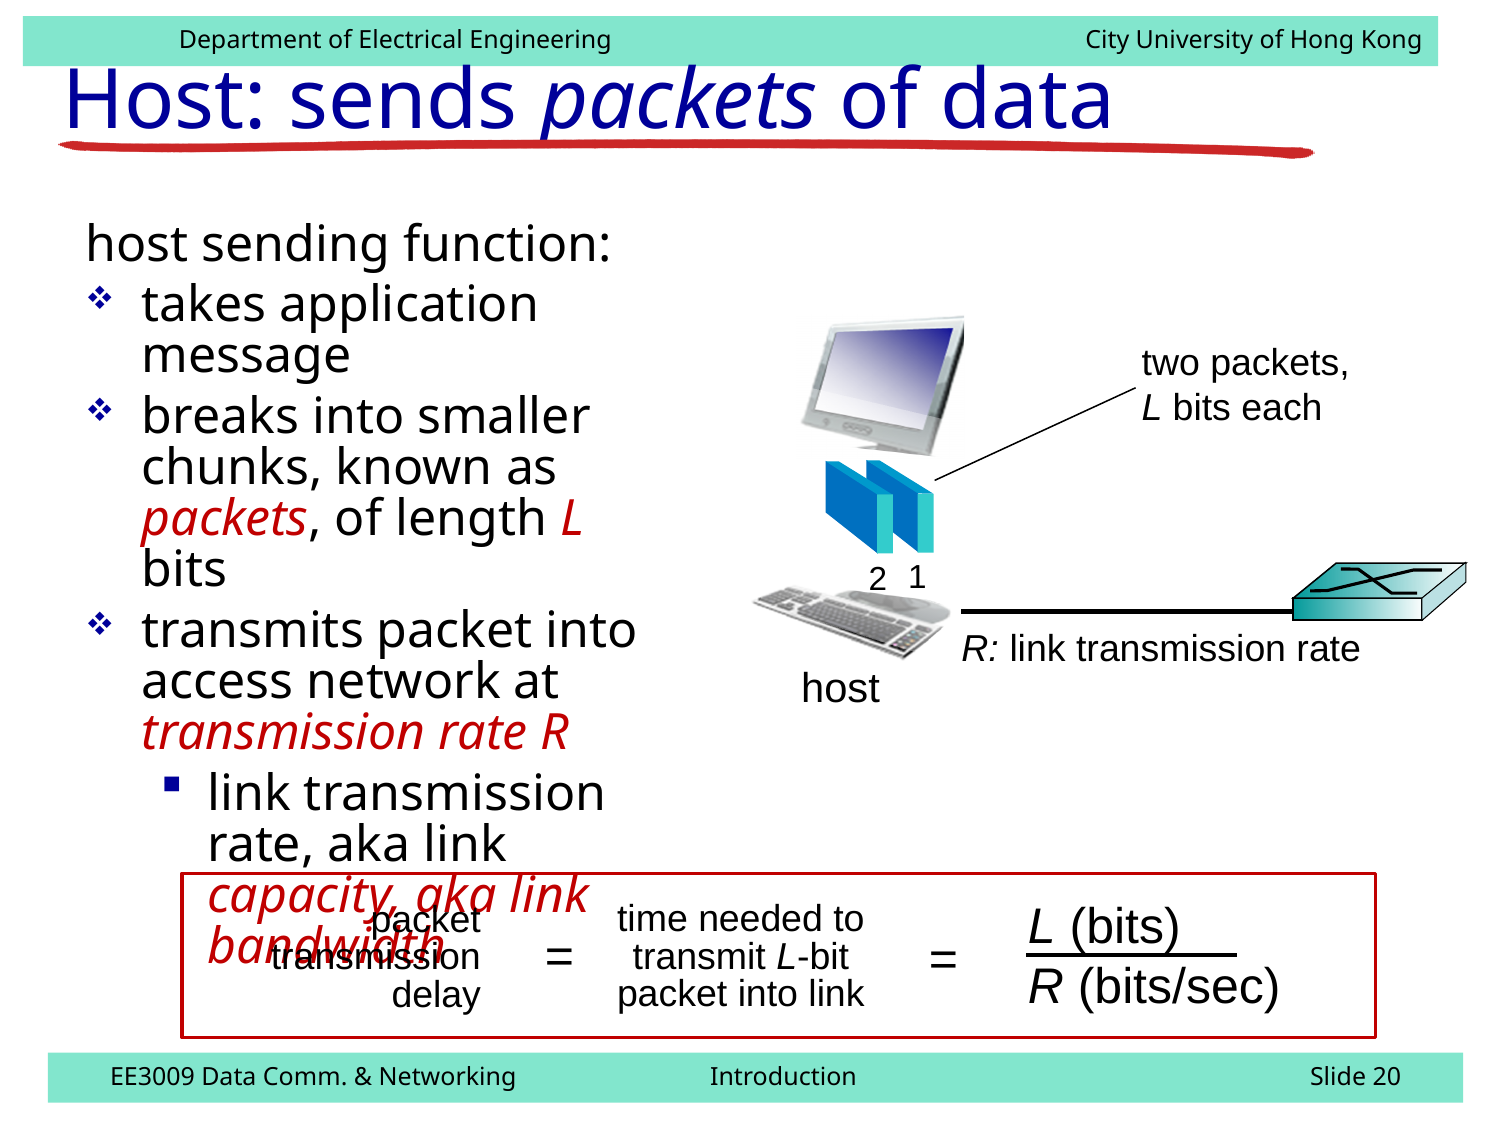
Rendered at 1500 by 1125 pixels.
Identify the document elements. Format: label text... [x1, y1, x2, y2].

picture [53, 134, 1329, 164]
text_box 1 [902, 548, 942, 578]
text_box host [786, 673, 896, 719]
list host sending function: takes application message breaks into smaller chunks, known as packets, of length L bits transmits packet into access network at transmission rate R link transmission rate, aka link capacity, aka link bandwidth [70, 212, 690, 775]
title Host: sends packets of data [47, 32, 1413, 158]
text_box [825, 466, 894, 554]
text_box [747, 579, 961, 664]
text_box R: link transmission rate [946, 616, 1376, 677]
text_box [181, 873, 1376, 1038]
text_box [898, 466, 934, 553]
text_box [934, 387, 1136, 481]
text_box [770, 314, 1003, 460]
text_box two packets, L bits each [1126, 330, 1376, 436]
text_box 2 [853, 561, 902, 578]
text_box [1292, 561, 1467, 621]
